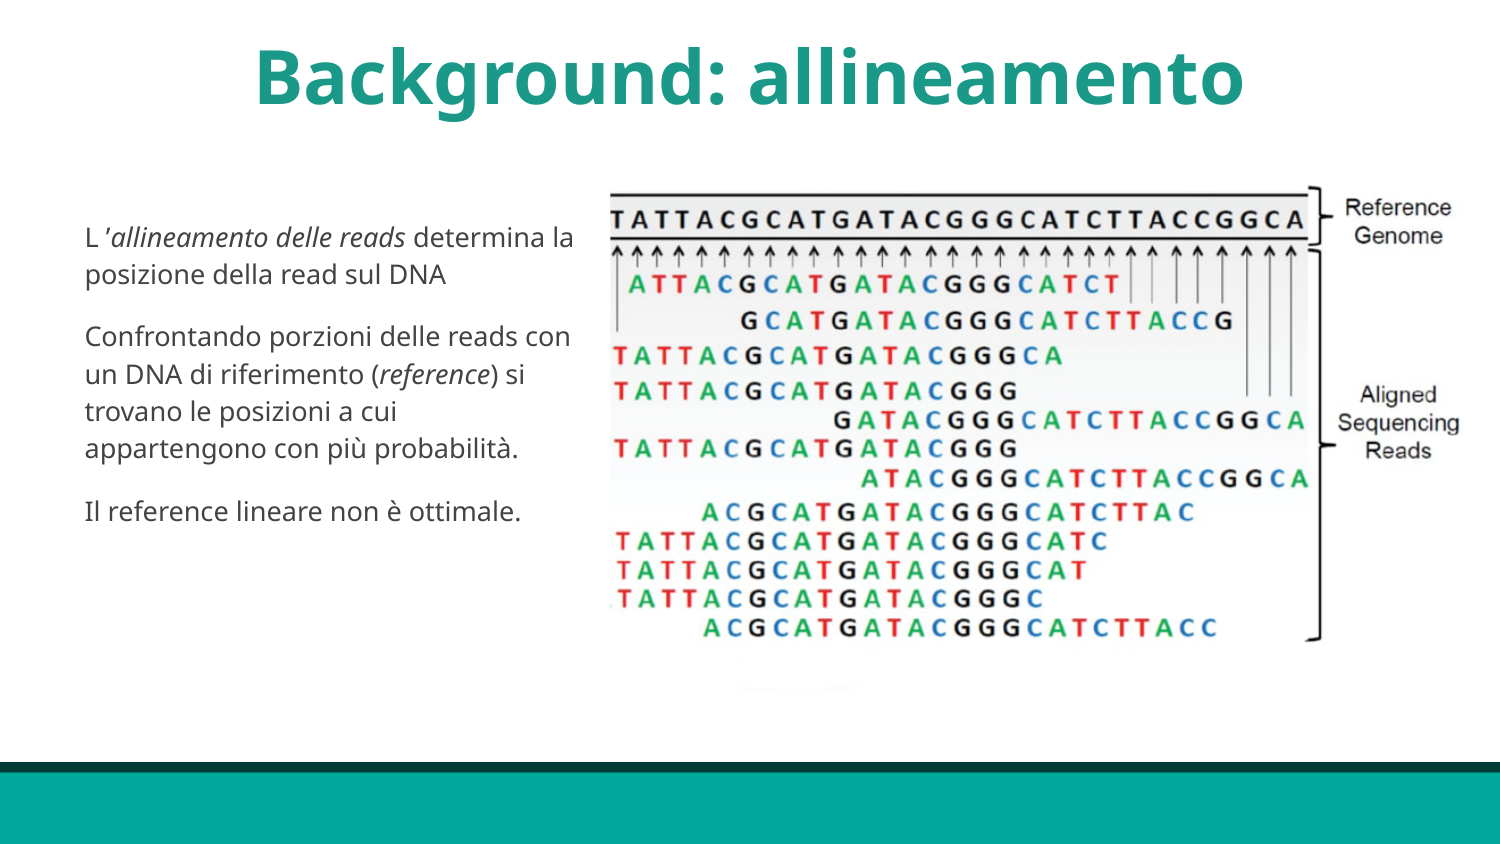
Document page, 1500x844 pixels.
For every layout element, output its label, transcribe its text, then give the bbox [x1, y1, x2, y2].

title Background: allineamento [185, 14, 1315, 136]
text_box L ’allineamento delle reads determina la posizione della read sul DNA Confrontando porzioni delle reads con un DNA di riferimento (reference) si trovano le posizioni a cui appartengono con più probabilità. Il reference lineare non è ottimale. [69, 200, 584, 602]
picture [0, 0, 1500, 844]
